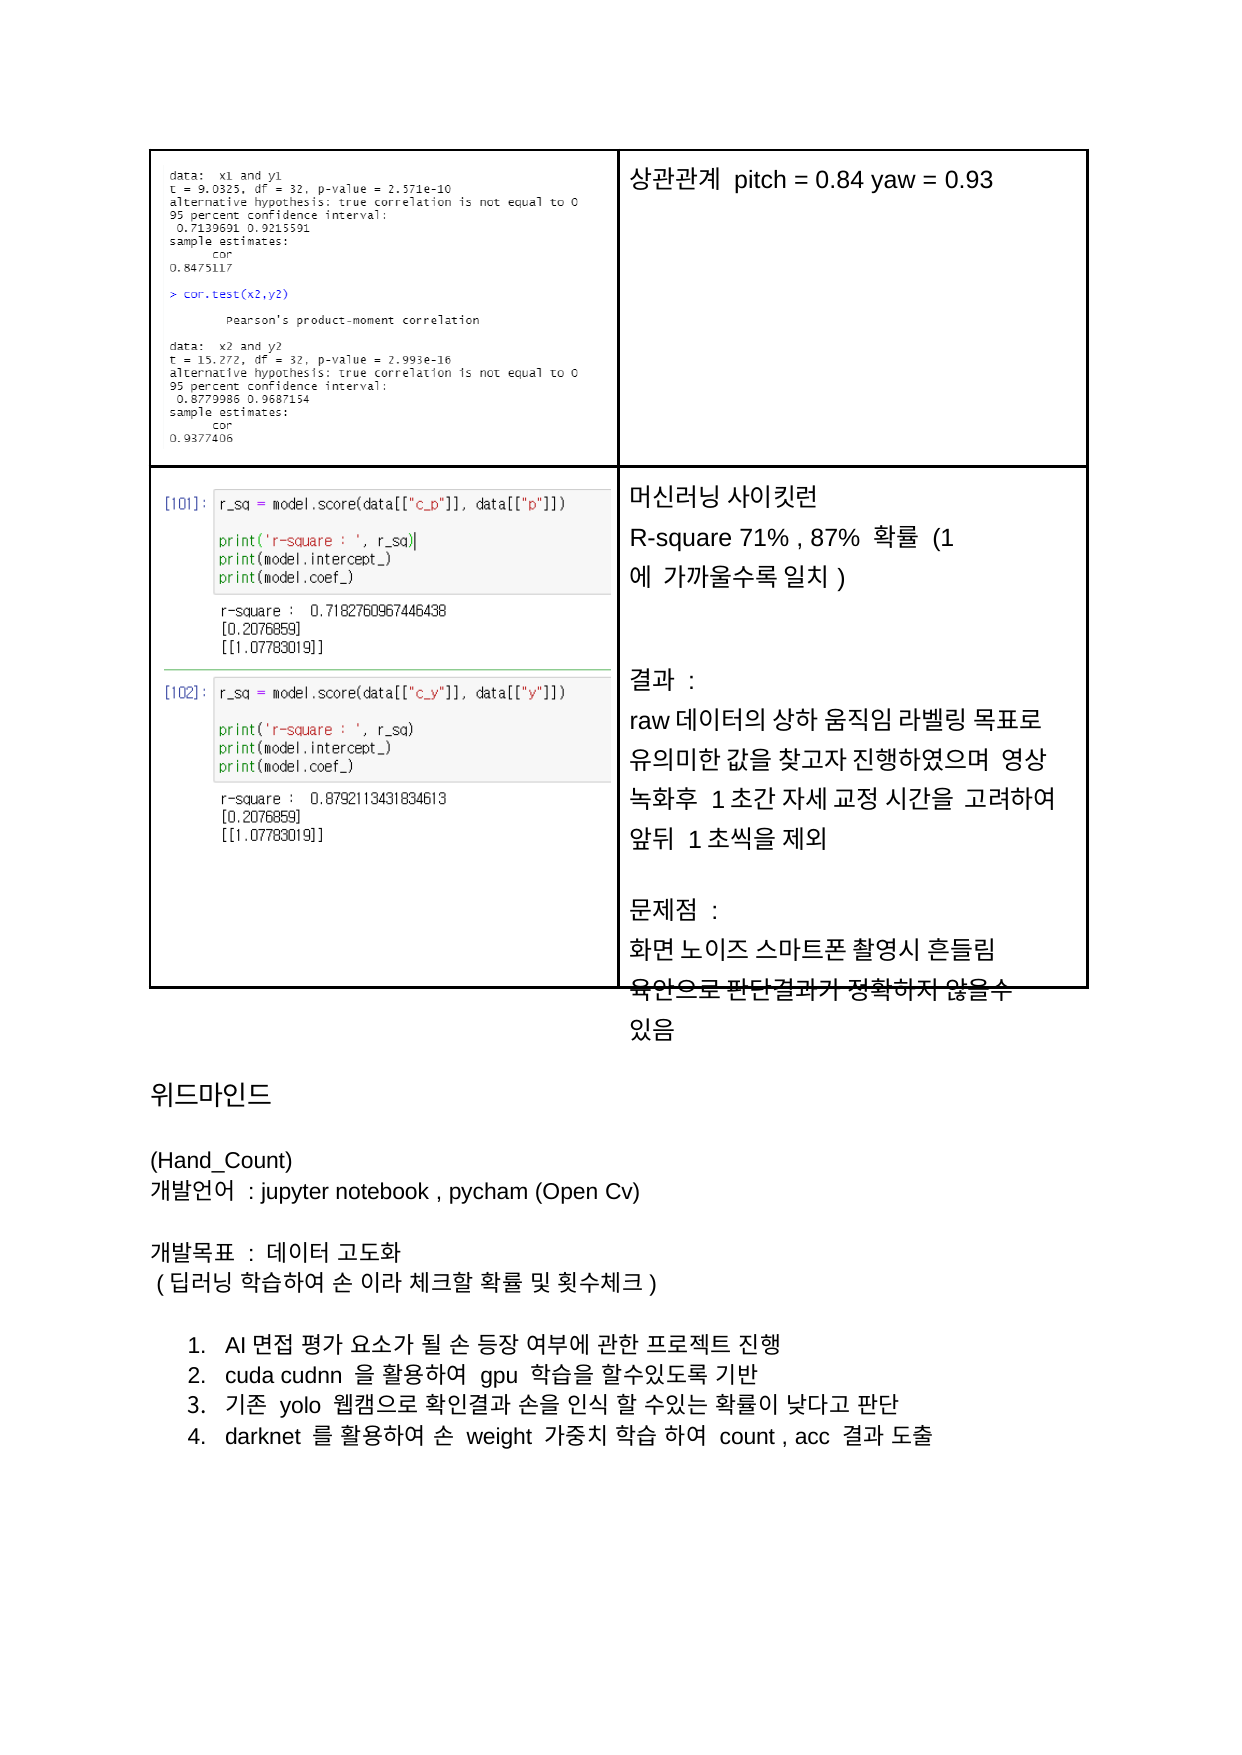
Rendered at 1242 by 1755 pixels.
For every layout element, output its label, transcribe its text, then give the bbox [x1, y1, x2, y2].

text_box [164, 489, 611, 842]
text_box [163, 165, 578, 449]
table_header 상관관계 pitch = 0.84 yaw = 0.93 [620, 151, 1086, 465]
table_cell [151, 468, 617, 986]
table_cell 머신러닝 사이킷런 R-square 71% , 87% 확률 (1에 가까울수록 일치) 결과 : raw데이터의 상하 움직임 라벨링 목표로 유의미한 값을 찾고자 진행하였으며 영상 녹화후 1초간 자세 교정 시간을 고려하여 앞뒤 1초씩을 제외 문제점 : 화면 노이즈 스마트폰 촬영시 흔들림 육안으로 판단결과가 정확하지 않을수 있음 [620, 468, 1086, 986]
table_header [151, 151, 617, 465]
text_box 위드마인드 (Hand_Count) 개발언어 : jupyter notebook , pycham (Open Cv) 개발목표 : 데이터 고도화 (딥러닝 학습하여 손 이라 체크할 확률 및 횟수체크) AI면접 평가 요소가 될 손 등장 여부에 관한 프로젝트 진행 cuda cudnn 을 활용하여 gpu 학습을 할수있도록 기반 기존 yolo 웹캠으로 확인결과 손을 인식 할 수있는 확률이 낮다고 판단 darknet 를 활용하여 손 weight 가중치 학습 하여 count , acc 결과 도출 [147, 1076, 955, 1449]
